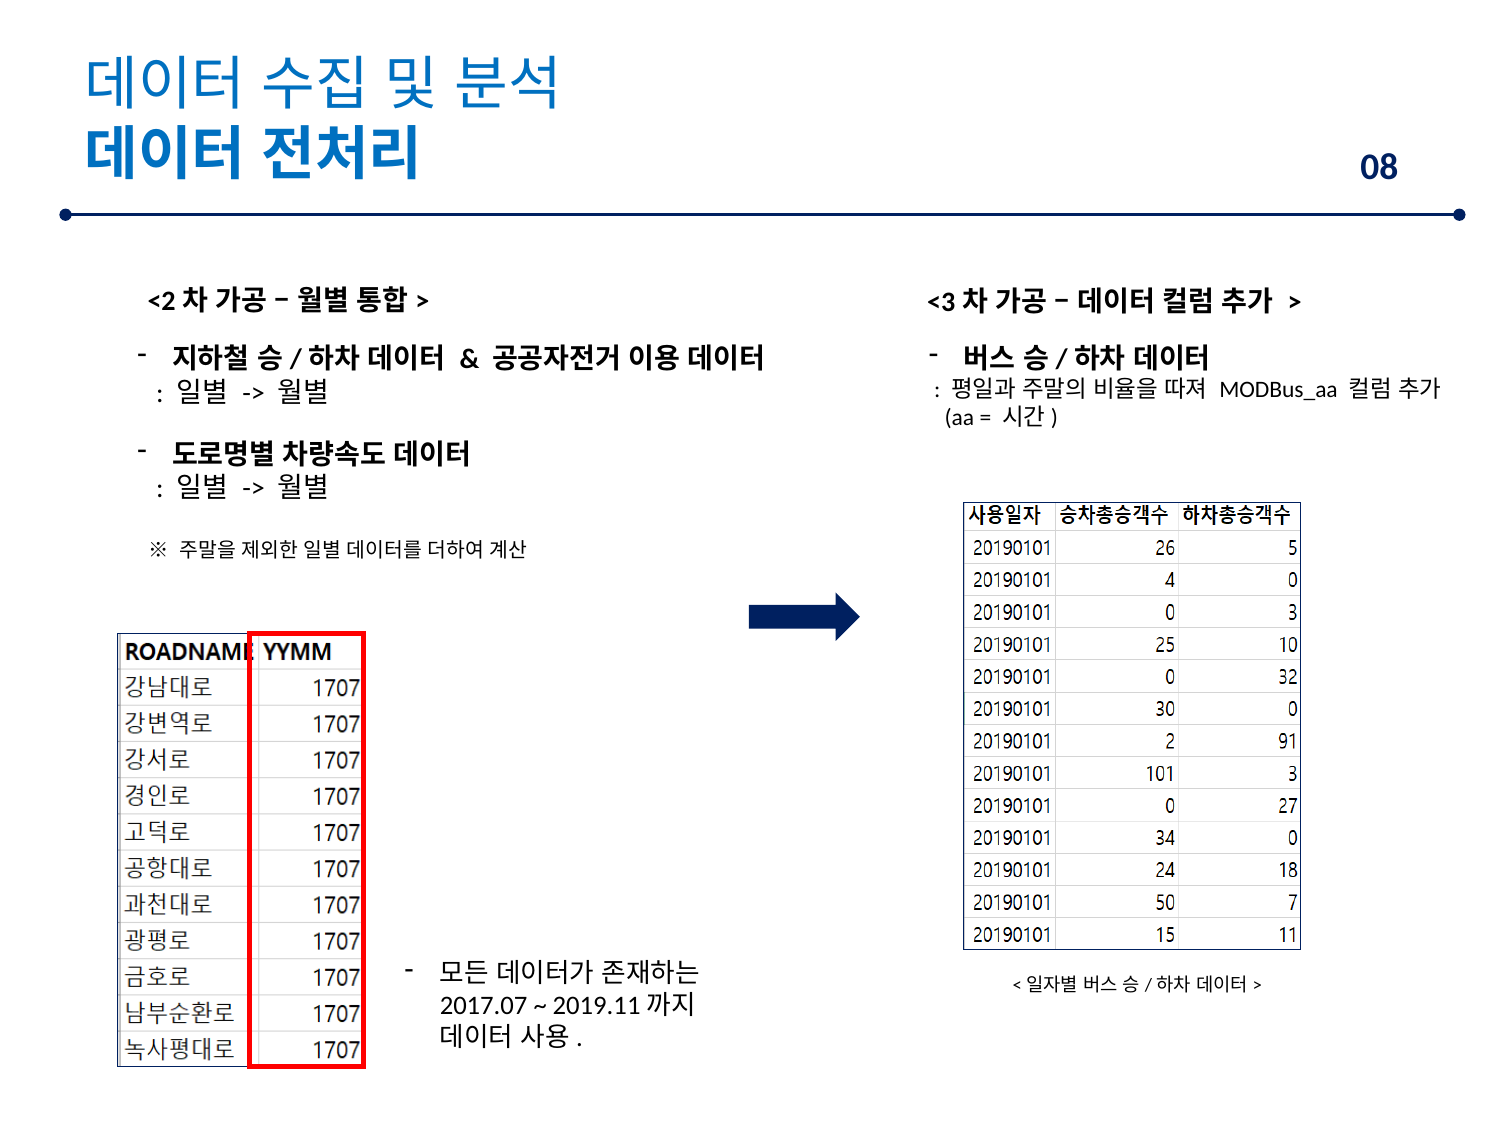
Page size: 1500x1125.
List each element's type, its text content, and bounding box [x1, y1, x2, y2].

picture [962, 502, 1301, 950]
text_box 08 [1345, 135, 1431, 195]
text_box 지하철 승/하차 데이터 & 공공자전거 이용 데이터 : 일별 -> 월별 도로명별 차량속도 데이터 : 일별 -> 월별 ※ 주말을 제외한 일별 데이터를 더하여 계산 [122, 333, 781, 631]
text_box 버스 승/하차 데이터 : 평일과 주말의 비율을 따져 MODBus_aa 컬럼 추가 (aa = 시간) [914, 333, 1457, 556]
text_box [748, 592, 860, 641]
text_box 데이터 수집 및 분석 데이터 전처리 [69, 39, 632, 194]
text_box <3차 가공 – 데이터 컬럼 추가 > [912, 276, 1317, 325]
picture [117, 633, 363, 1067]
text_box <2차 가공 – 월별 통합> [132, 275, 445, 324]
text_box <일자별 버스 승/하차 데이터> [997, 965, 1315, 1003]
text_box 모든 데이터가 존재하는 2017.07 ~ 2019.11까지 데이터 사용. [389, 948, 758, 1123]
